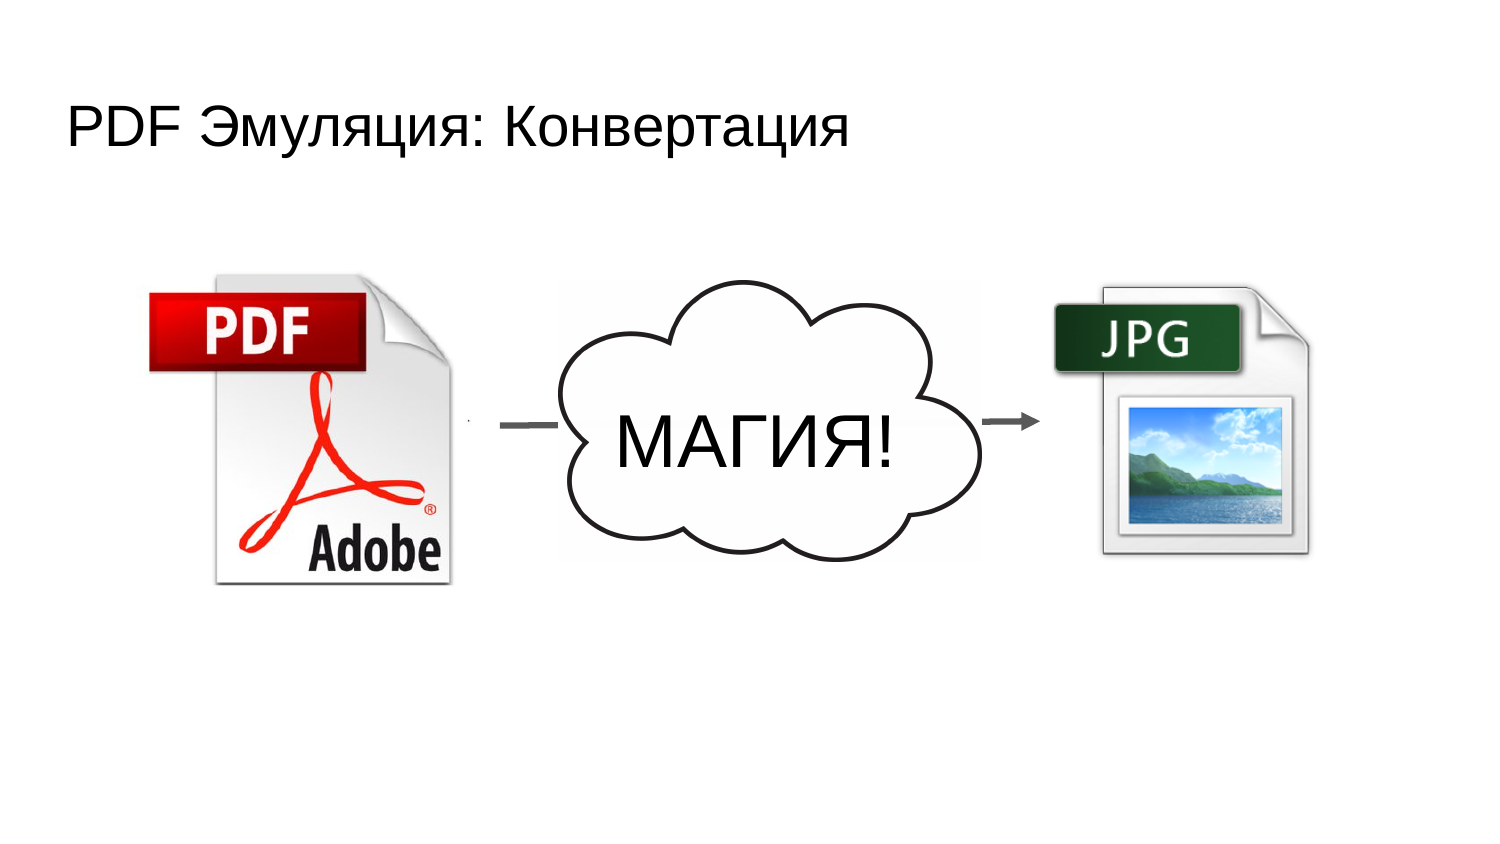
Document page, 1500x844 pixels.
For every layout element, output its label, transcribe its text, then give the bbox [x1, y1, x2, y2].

title PDF Эмуляция: Конвертация [51, 72, 1449, 167]
picture [50, 269, 982, 588]
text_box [986, 421, 1041, 426]
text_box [499, 421, 553, 426]
picture [1039, 278, 1327, 565]
